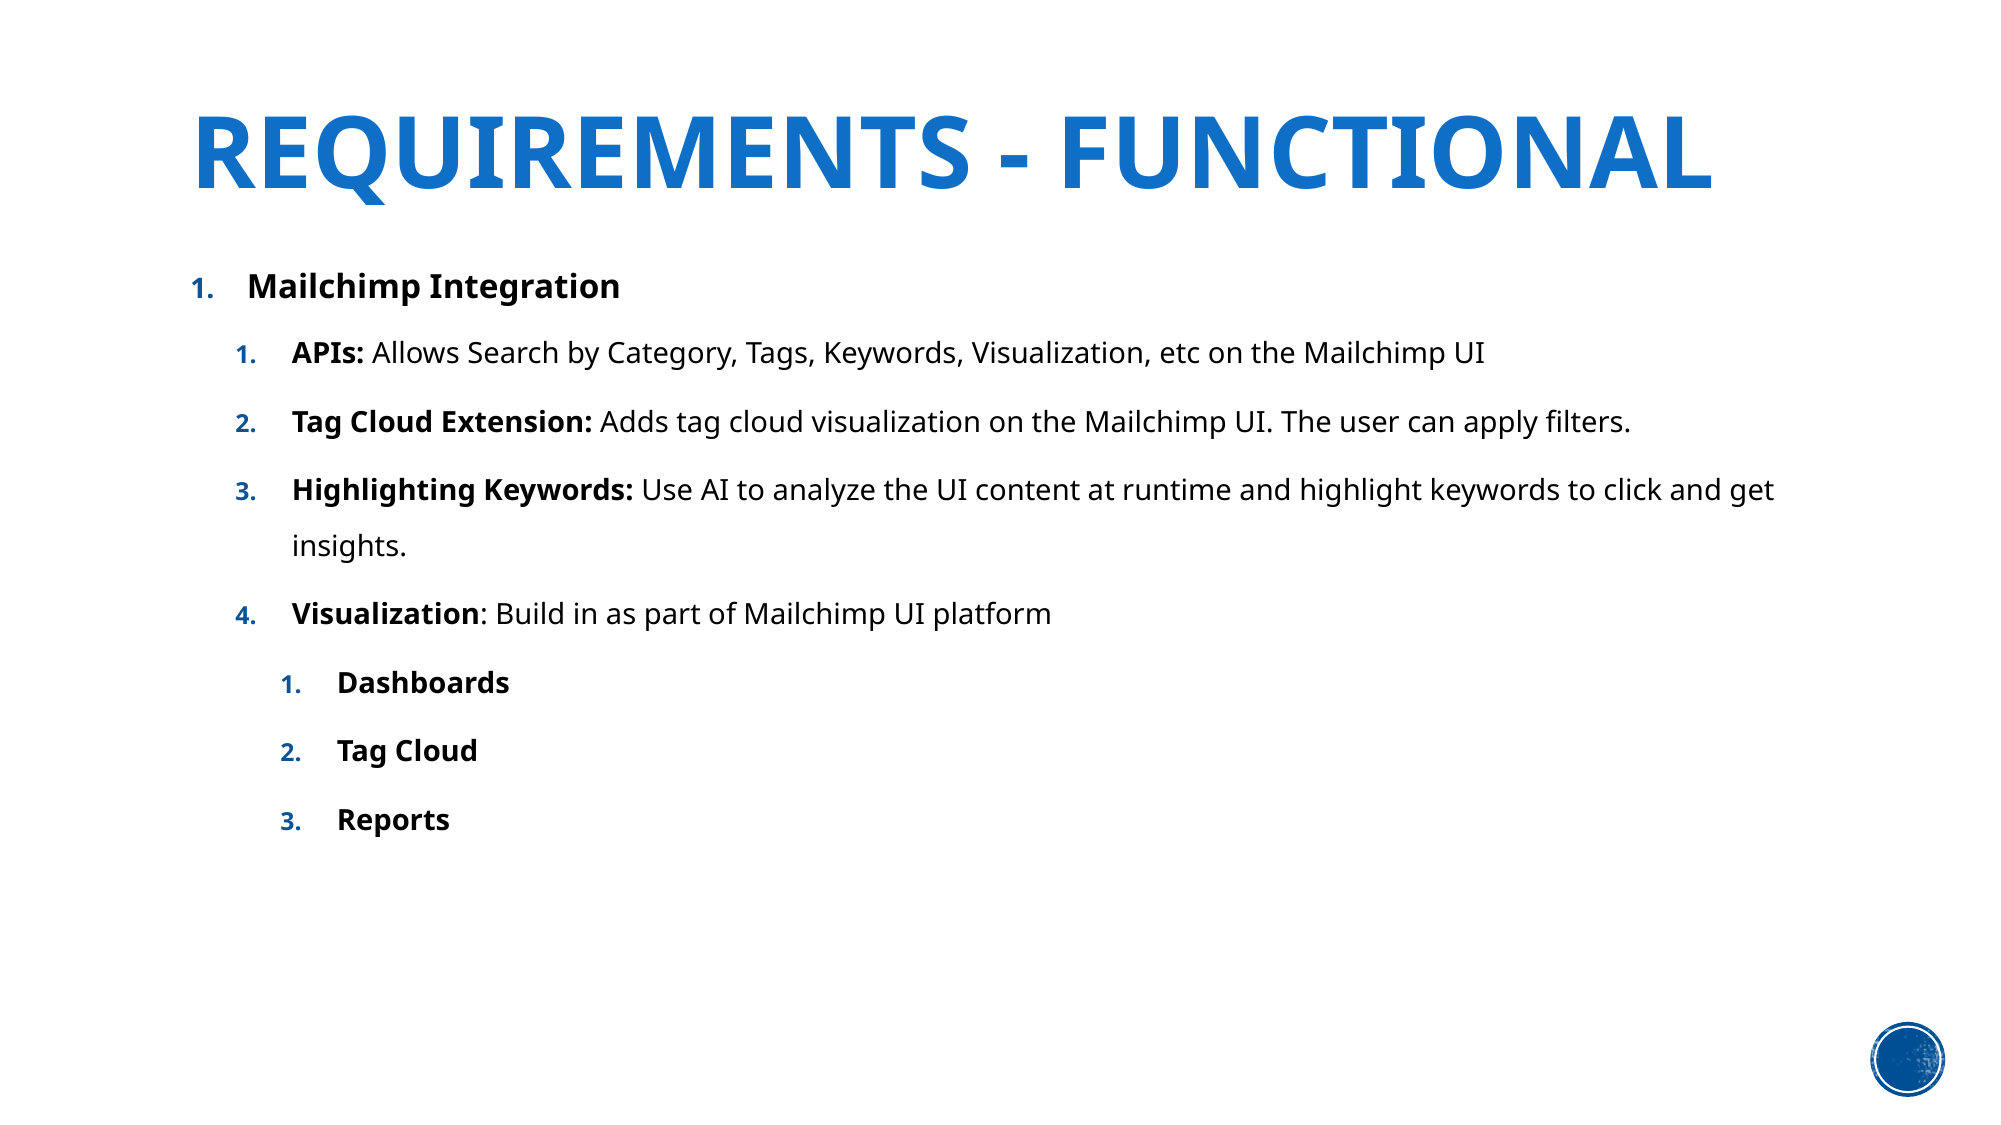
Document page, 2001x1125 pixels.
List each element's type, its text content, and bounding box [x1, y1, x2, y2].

list Mailchimp Integration APIs: Allows Search by Category, Tags, Keywords, Visualization, etc on the Mailchimp UI Tag Cloud Extension: Adds tag cloud visualization on the Mailchimp UI. The user can apply filters. Highlighting Keywords: Use AI to analyze the UI content at runtime and highlight keywords to click and get insights. Visualization: Build in as part of Mailchimp UI platform Dashboards Tag Cloud Reports [175, 233, 1852, 1046]
title Requirements - Functional [175, 79, 1952, 234]
